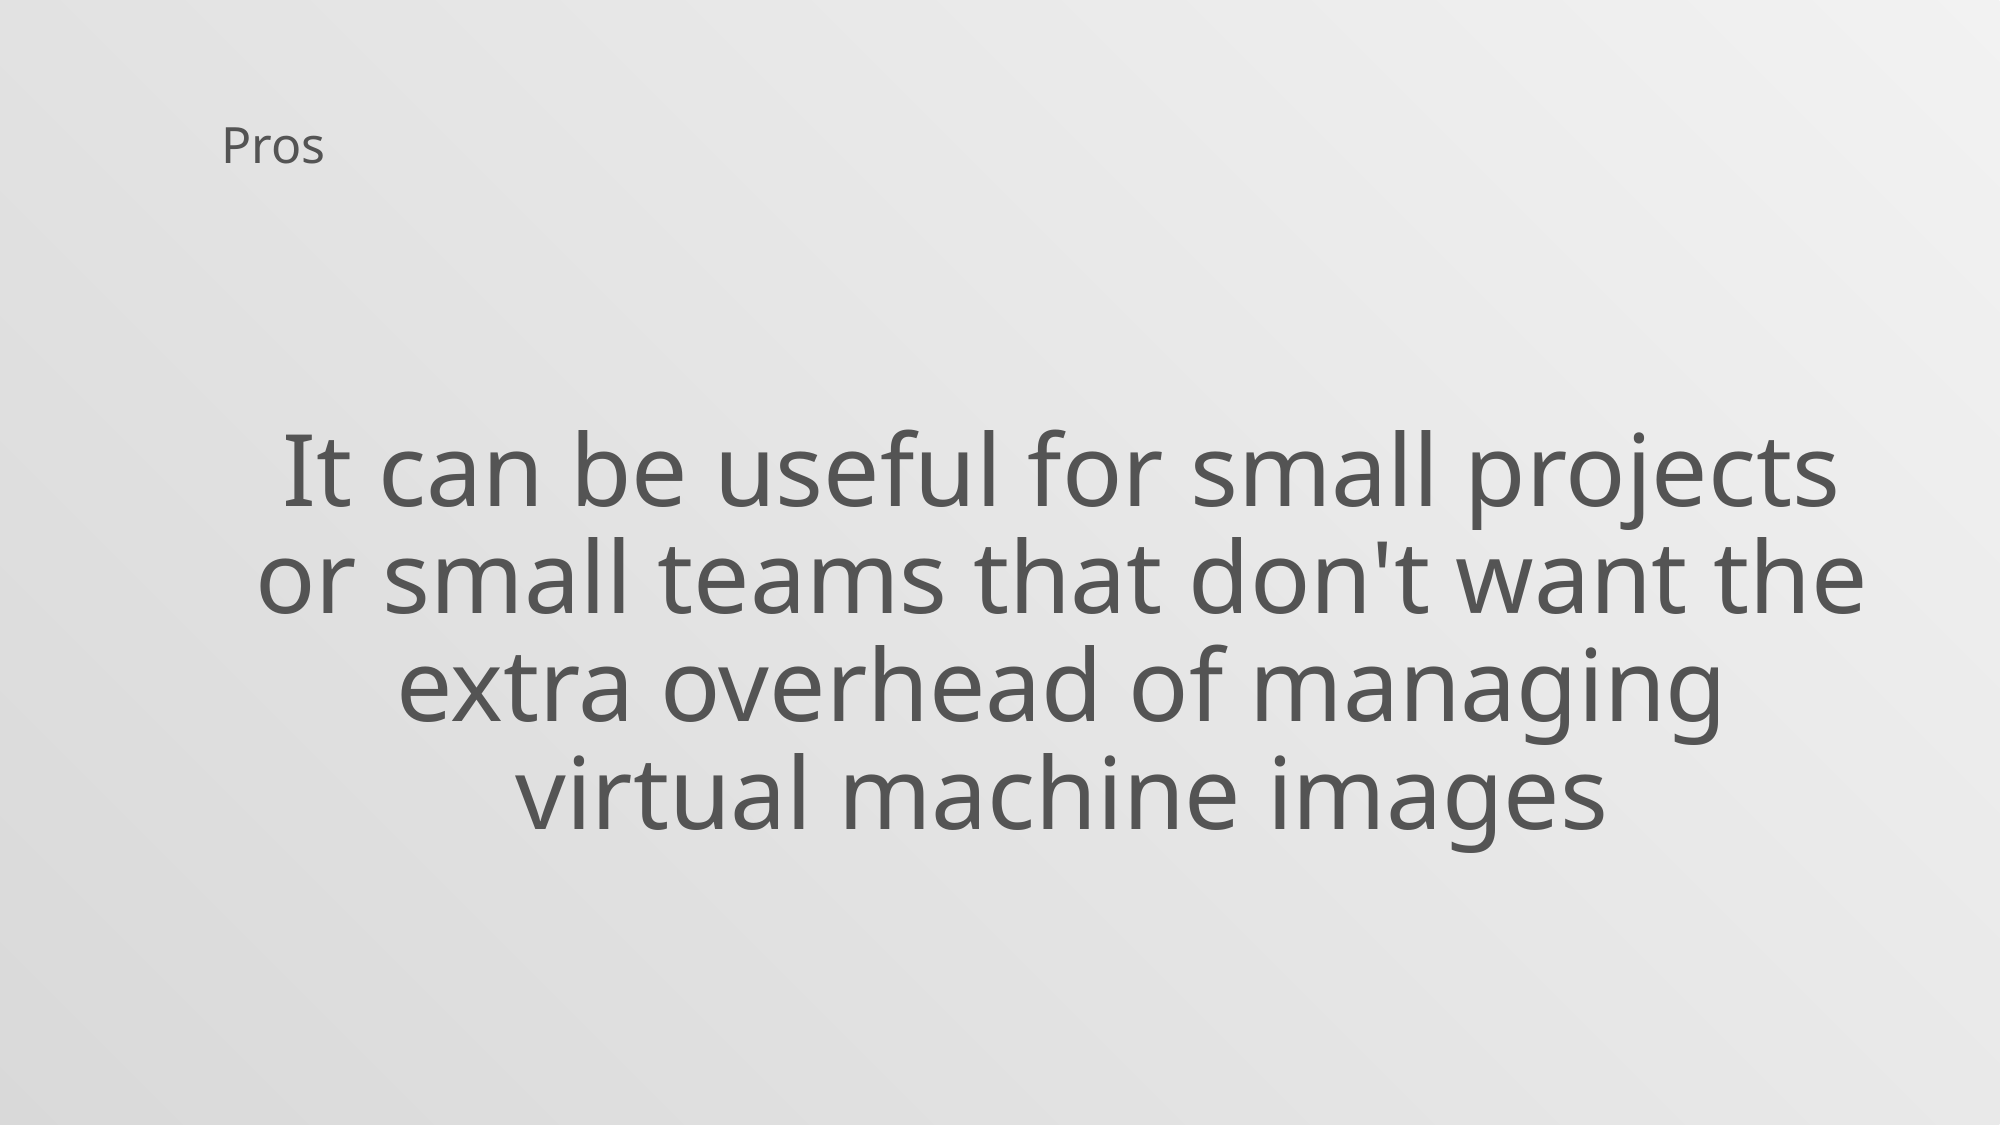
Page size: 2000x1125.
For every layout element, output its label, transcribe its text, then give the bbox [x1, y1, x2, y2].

text_box Pros [198, 112, 1488, 300]
text_box It can be useful for small projects or small teams that don't want the extra overhead of managing virtual machine images [224, 412, 1900, 859]
